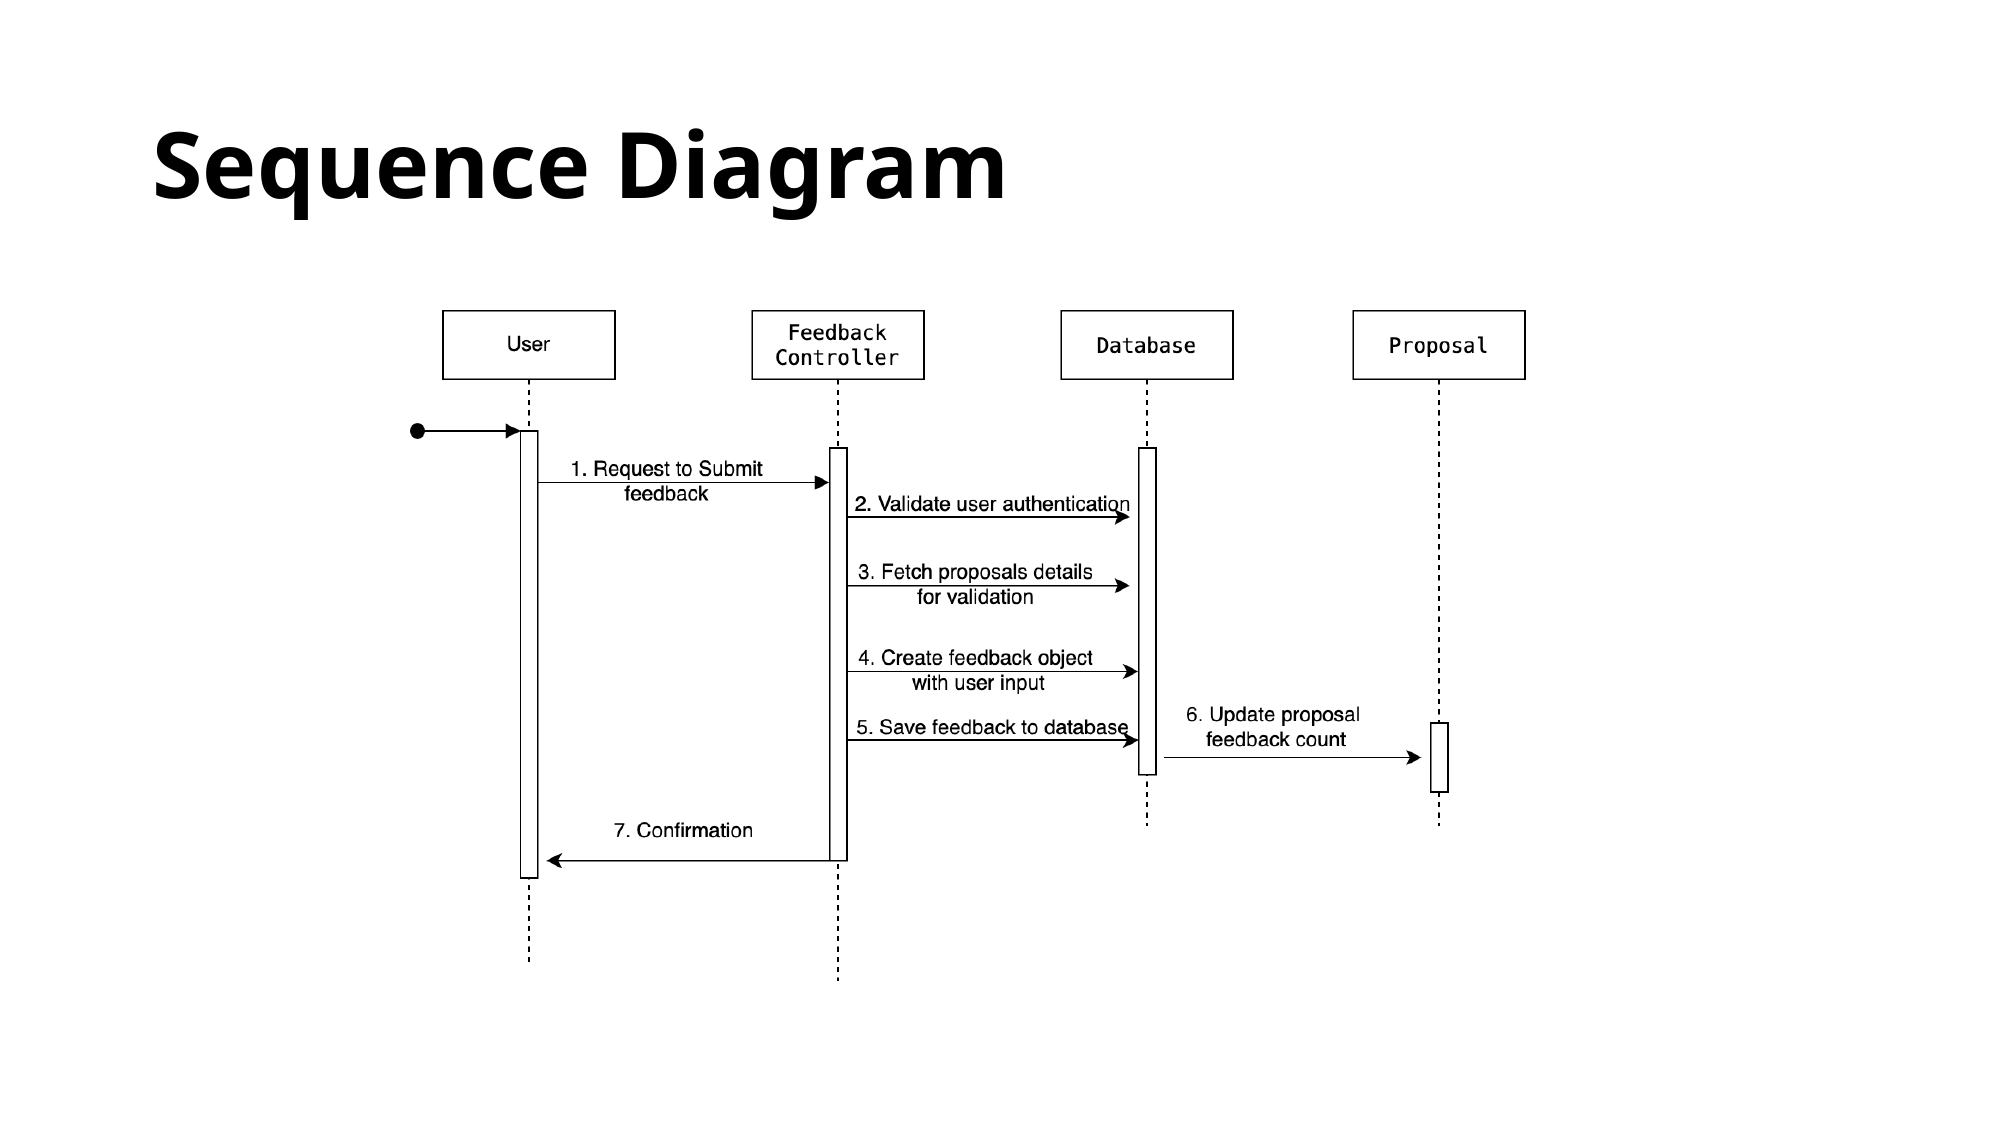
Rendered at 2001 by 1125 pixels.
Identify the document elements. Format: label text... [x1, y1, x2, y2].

title Sequence Diagram [137, 59, 1863, 278]
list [398, 298, 1602, 1014]
